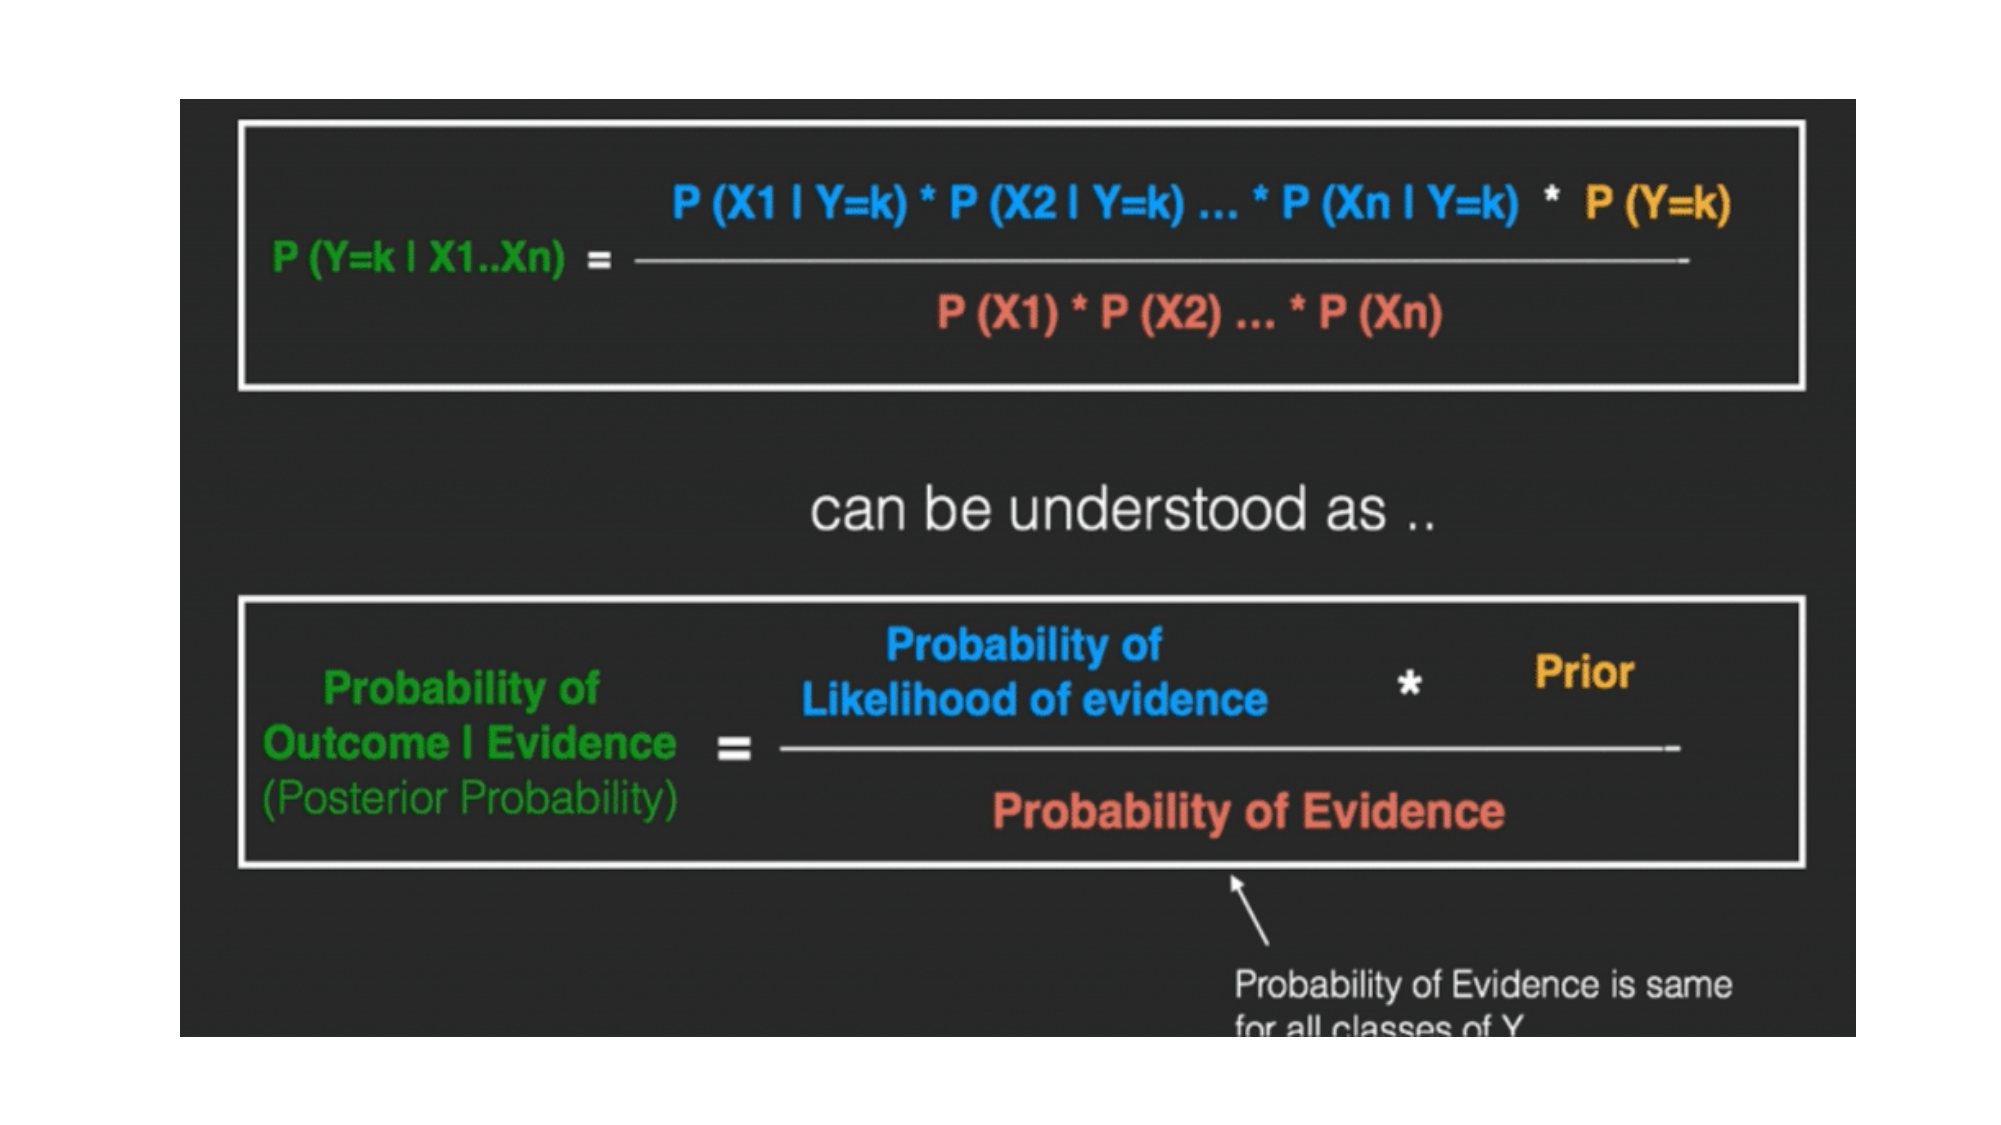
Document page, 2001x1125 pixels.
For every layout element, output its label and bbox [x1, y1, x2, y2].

picture [180, 99, 1856, 1037]
